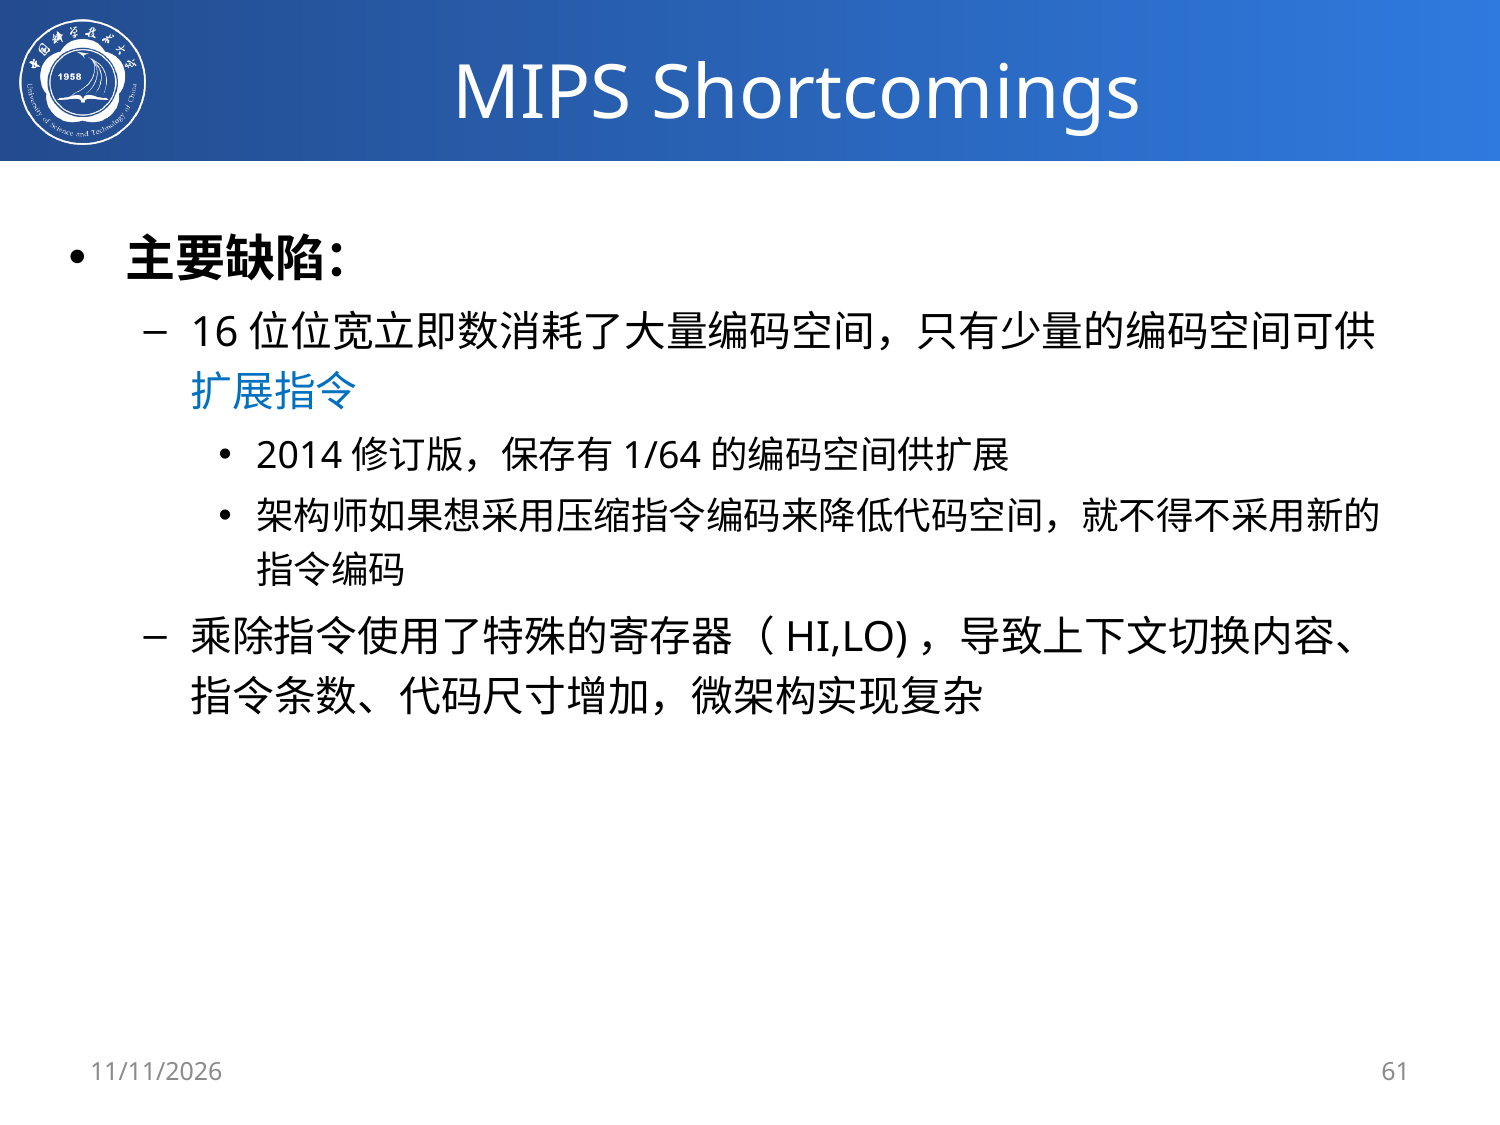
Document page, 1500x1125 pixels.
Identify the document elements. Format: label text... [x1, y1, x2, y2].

picture [19, 19, 146, 145]
list 主要缺陷： 16位位宽立即数消耗了大量编码空间，只有少量的编码空间可供扩展指令 2014修订版，保存有1/64的编码空间供扩展 架构师如果想采用压缩指令编码来降低代码空间，就不得不采用新的指令编码 乘除指令使用了特殊的寄存器（HI,LO)，导致上下文切换内容、指令条数、代码尺寸增加，微架构实现复杂 [53, 206, 1425, 1036]
title MIPS Shortcomings [169, 24, 1425, 153]
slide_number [75, 1042, 425, 1103]
slide_number 61 [1074, 1042, 1425, 1103]
